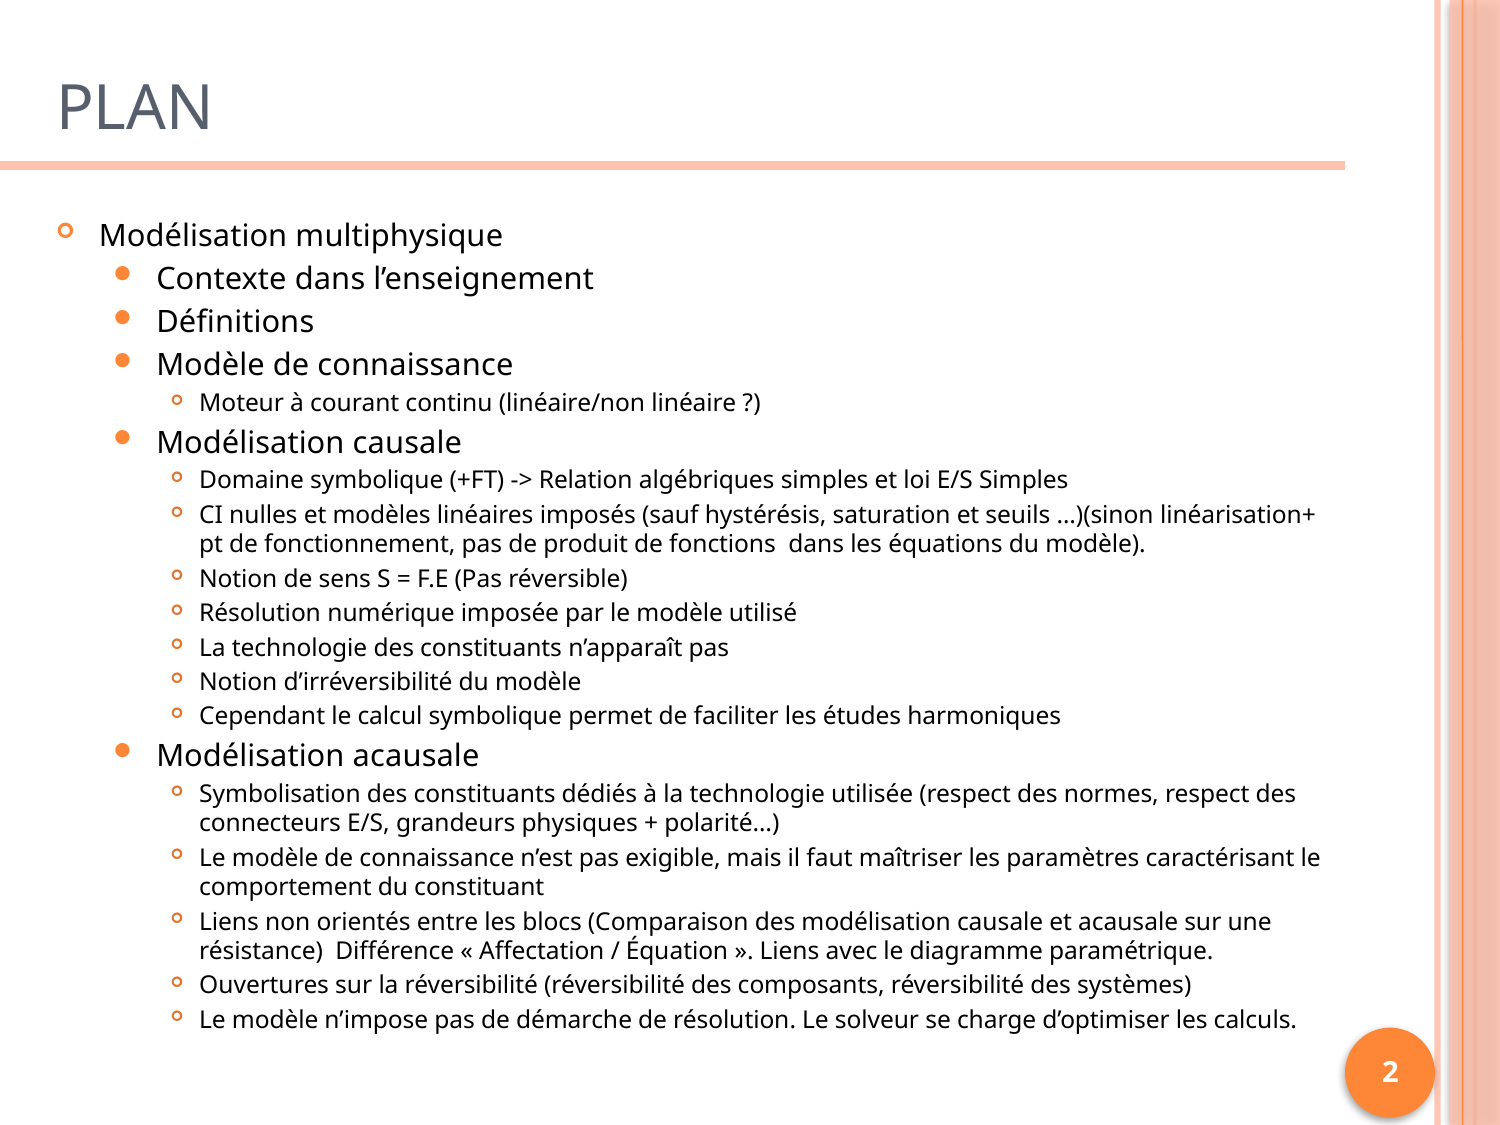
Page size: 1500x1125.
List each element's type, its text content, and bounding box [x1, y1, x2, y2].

title Plan [41, 19, 1338, 149]
list Modélisation multiphysique Contexte dans l’enseignement Définitions Modèle de connaissance Moteur à courant continu (linéaire/non linéaire ?) Modélisation causale Domaine symbolique (+FT) -> Relation algébriques simples et loi E/S Simples CI nulles et modèles linéaires imposés (sauf hystérésis, saturation et seuils …)(sinon linéarisation+ pt de fonctionnement, pas de produit de fonctions dans les équations du modèle). Notion de sens S = F.E (Pas réversible) Résolution numérique imposée par le modèle utilisé La technologie des constituants n’apparaît pas Notion d’irréversibilité du modèle Cependant le calcul symbolique permet de faciliter les études harmoniques Modélisation acausale Symbolisation des constituants dédiés à la technologie utilisée (respect des normes, respect des connecteurs E/S, grandeurs physiques + polarité…) Le modèle de connaissance n’est pas exigible, mais il faut maîtriser les paramètres caractérisant le comportement du constituant Liens non orientés entre les blocs (Comparaison des modélisation causale et acausale sur une résistance) Différence « Affectation / Équation ». Liens avec le diagramme paramétrique. Ouvertures sur la réversibilité (réversibilité des composants, réversibilité des systèmes) Le modèle n’impose pas de démarche de résolution. Le solveur se charge d’optimiser les calculs. [41, 208, 1341, 1106]
slide_number 2 [1340, 1030, 1441, 1117]
